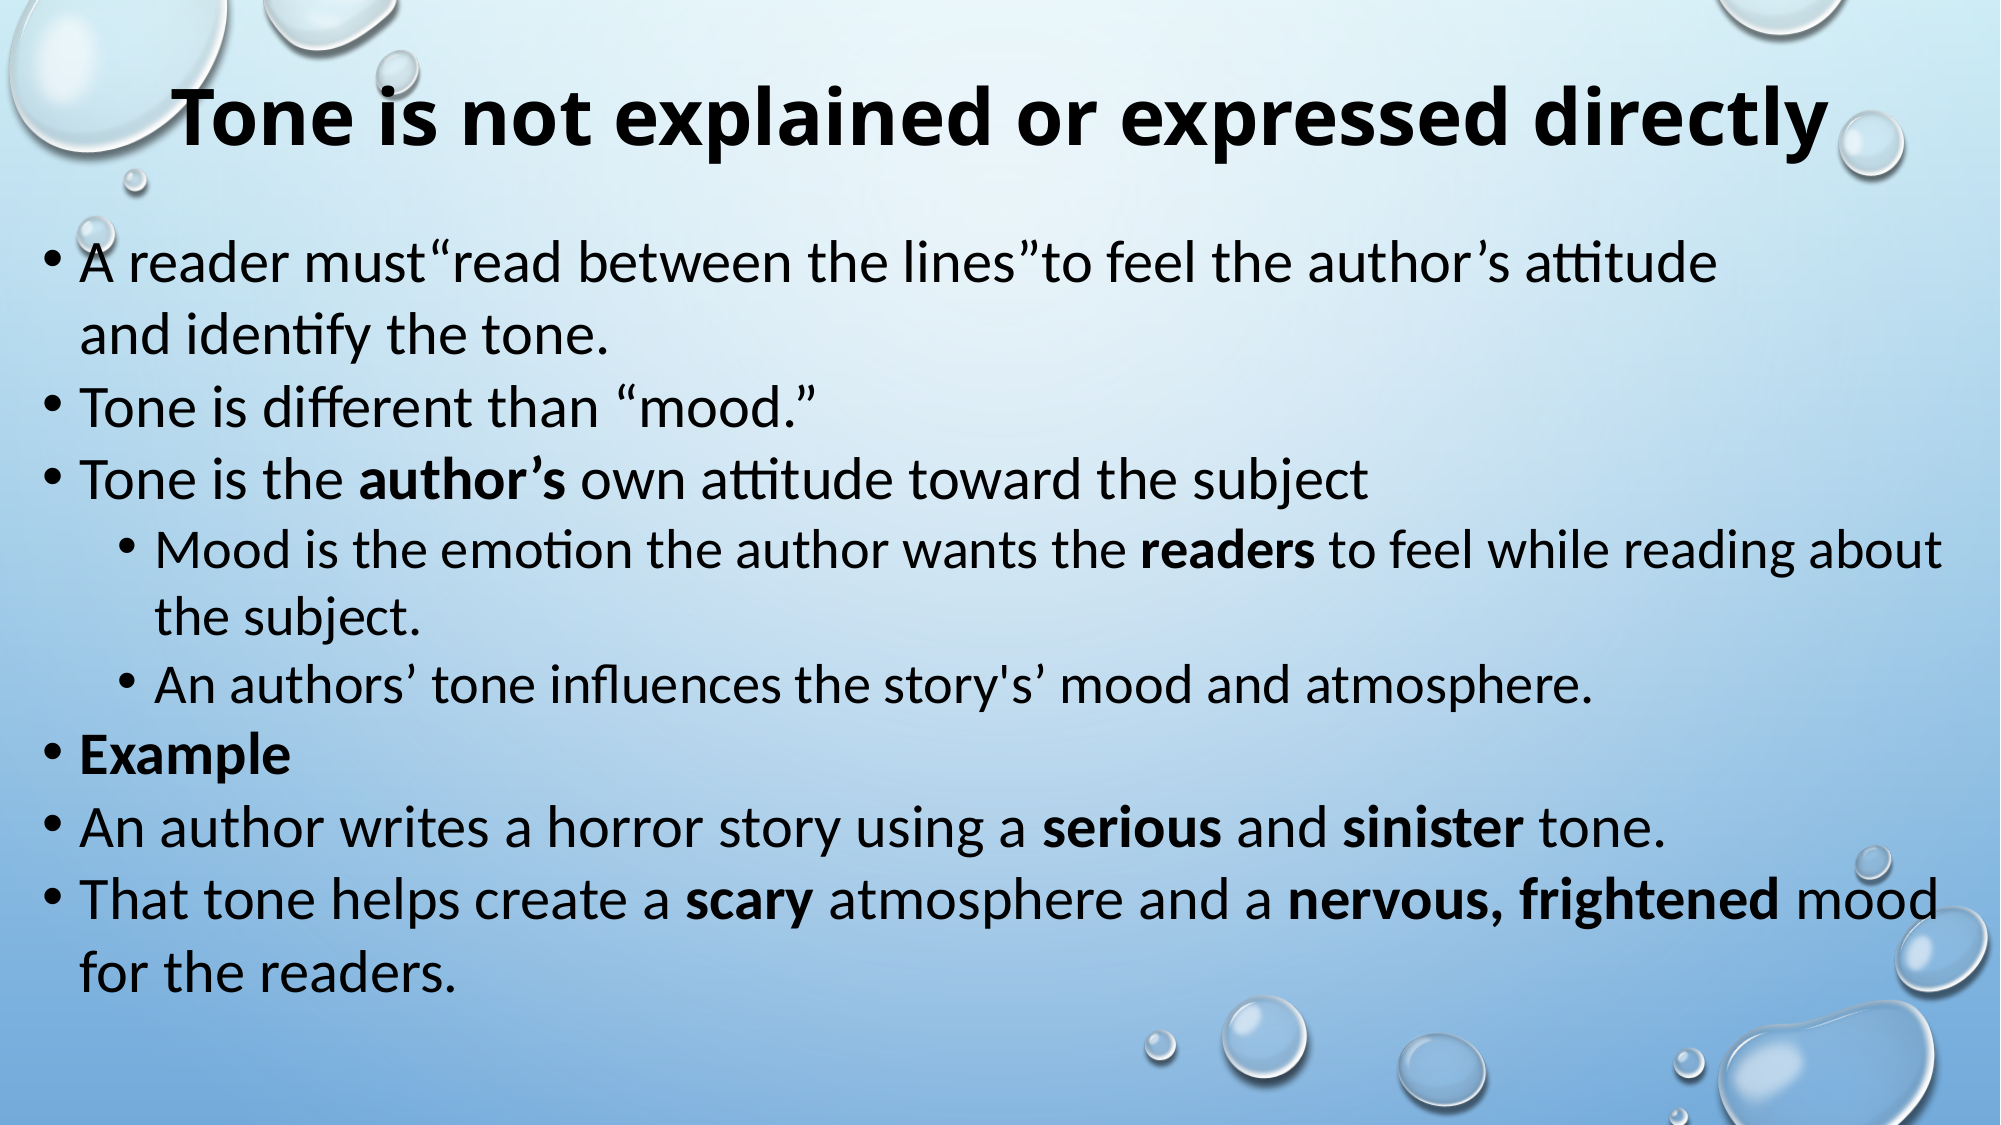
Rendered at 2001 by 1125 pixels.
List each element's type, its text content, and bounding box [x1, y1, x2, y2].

title Tone is not explained or expressed directly [137, 59, 1863, 182]
picture [0, 0, 2000, 1125]
list A reader must“read between the lines”to feel the author’s attitude and identify the tone. Tone is different than “mood.” Tone is the author’s own attitude toward the subject Mood is the emotion the author wants the readers to feel while reading about the subject. An authors’ tone influences the story's’ mood and atmosphere. Example An author writes a horror story using a serious and sinister tone. That tone helps create a scary atmosphere and a nervous, frightened mood for the readers. [26, 214, 2000, 1077]
